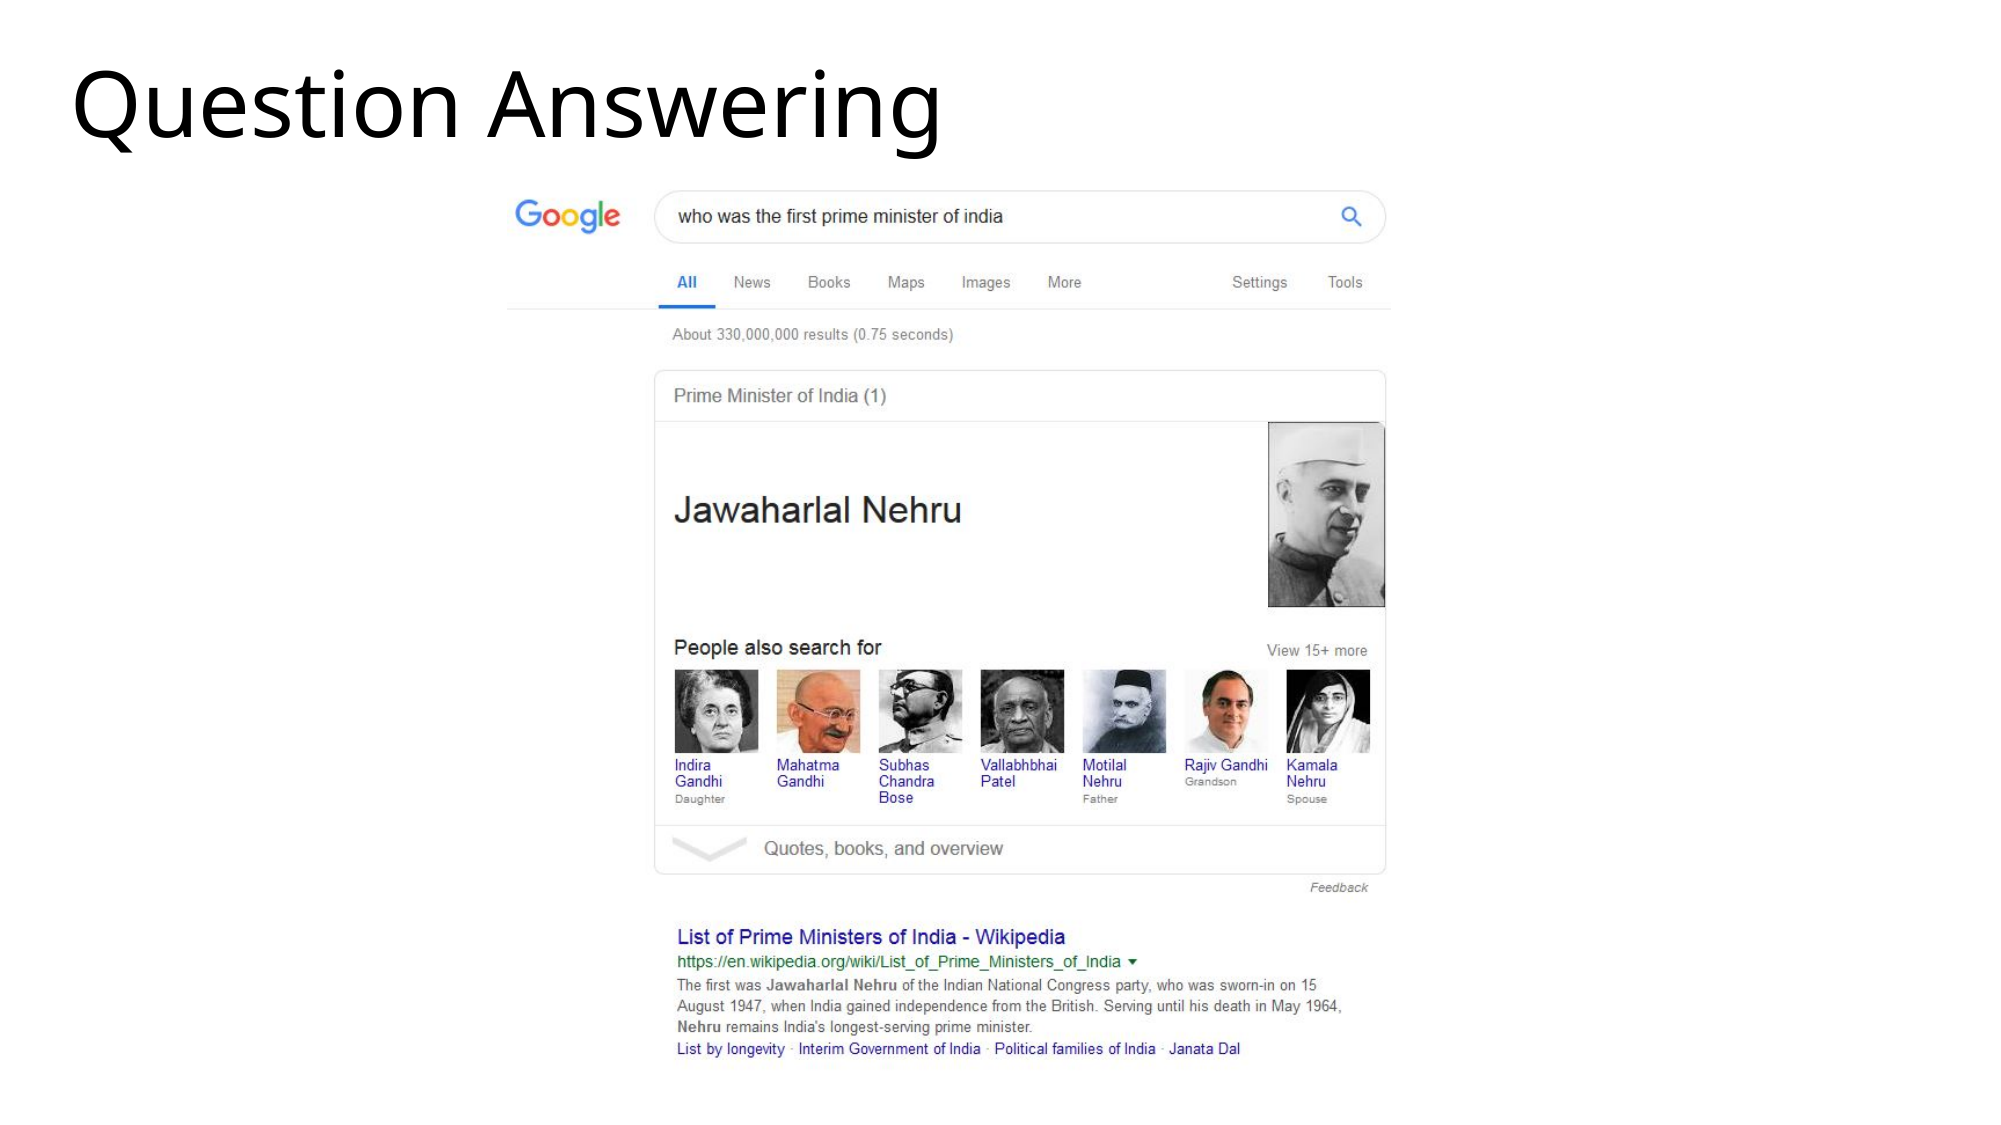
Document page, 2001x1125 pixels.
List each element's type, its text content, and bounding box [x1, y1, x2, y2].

title Question Answering [55, 31, 1900, 185]
picture [507, 180, 1391, 1075]
